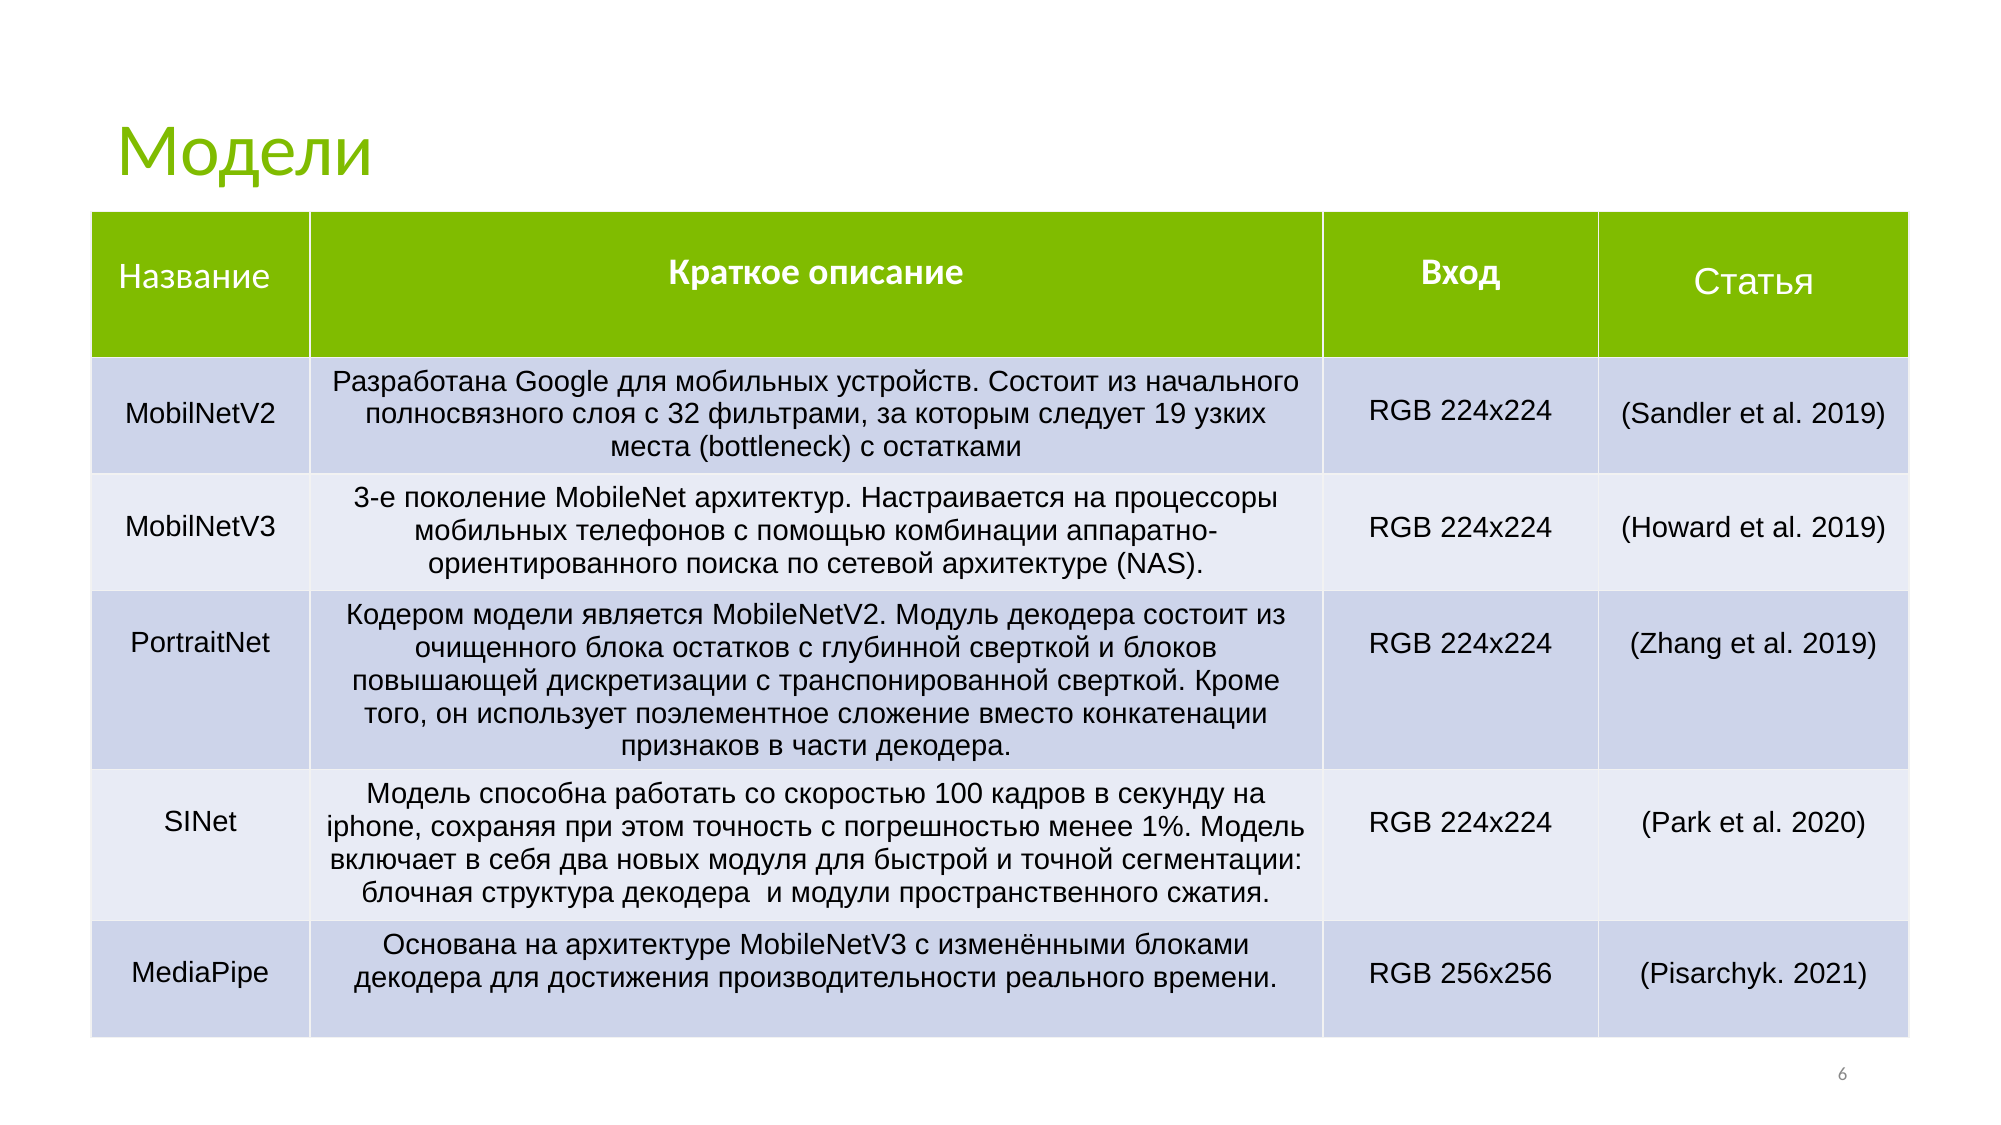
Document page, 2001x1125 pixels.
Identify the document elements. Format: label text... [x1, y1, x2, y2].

table_cell MobilNetV3 [92, 475, 309, 590]
table_cell (Zhang et al. 2019) [1599, 591, 1908, 769]
table_cell 3-е поколение MobileNet архитектур. Настраивается на процессоры мобильных телефонов с помощью комбинации аппаратно-ориентированного поиска по сетевой архитектуре (NAS). [311, 475, 1322, 590]
slide_number 6 [1749, 1042, 1863, 1103]
table_cell Разработана Google для мобильных устройств. Состоит из начального полносвязного слоя с 32 фильтрами, за которым следует 19 узких места (bottleneck) с остатками [311, 358, 1322, 473]
table_cell Кодером модели является MobileNetV2. Модуль декодера состоит из очищенного блока остатков с глубинной сверткой и блоков повышающей дискретизации с транспонированной сверткой. Кроме того, он использует поэлементное сложение вместо конкатенации признаков в части декодера. [311, 591, 1322, 769]
table_header Краткое описание [311, 212, 1322, 357]
table_cell RGB 256x256 [1324, 921, 1598, 1037]
table_cell Основана на архитектуре MobileNetV3 с изменёнными блоками декодера для достижения производительности реального времени. [311, 921, 1322, 1037]
table_header Название [92, 212, 309, 357]
table_cell RGB 224x224 [1324, 475, 1598, 590]
table_cell RGB 224x224 [1324, 770, 1598, 920]
table_header Вход [1324, 212, 1598, 357]
table_cell MobilNetV2 [92, 358, 309, 473]
table_cell (Park et al. 2020) [1599, 770, 1908, 920]
table_cell (Howard et al. 2019) [1599, 475, 1908, 590]
table_cell (Pisarchyk. 2021) [1599, 921, 1908, 1037]
table_cell RGB 224x224 [1324, 358, 1598, 473]
table_cell RGB 224x224 [1324, 591, 1598, 769]
table_cell Модель способна работать со скоростью 100 кадров в секунду на iphone, сохраняя при этом точность с погрешностью менее 1%. Модель включает в себя два новых модуля для быстрой и точной сегментации: блочная структура декодера и модули пространственного сжатия. [311, 770, 1322, 920]
table_header Статья [1599, 212, 1908, 357]
table_cell (Sandler et al. 2019) [1599, 358, 1908, 473]
table_cell MediaPipe [92, 921, 309, 1037]
table_cell SINet [92, 770, 309, 920]
title Модели [101, 103, 1406, 200]
table_cell PortraitNet [92, 591, 309, 769]
